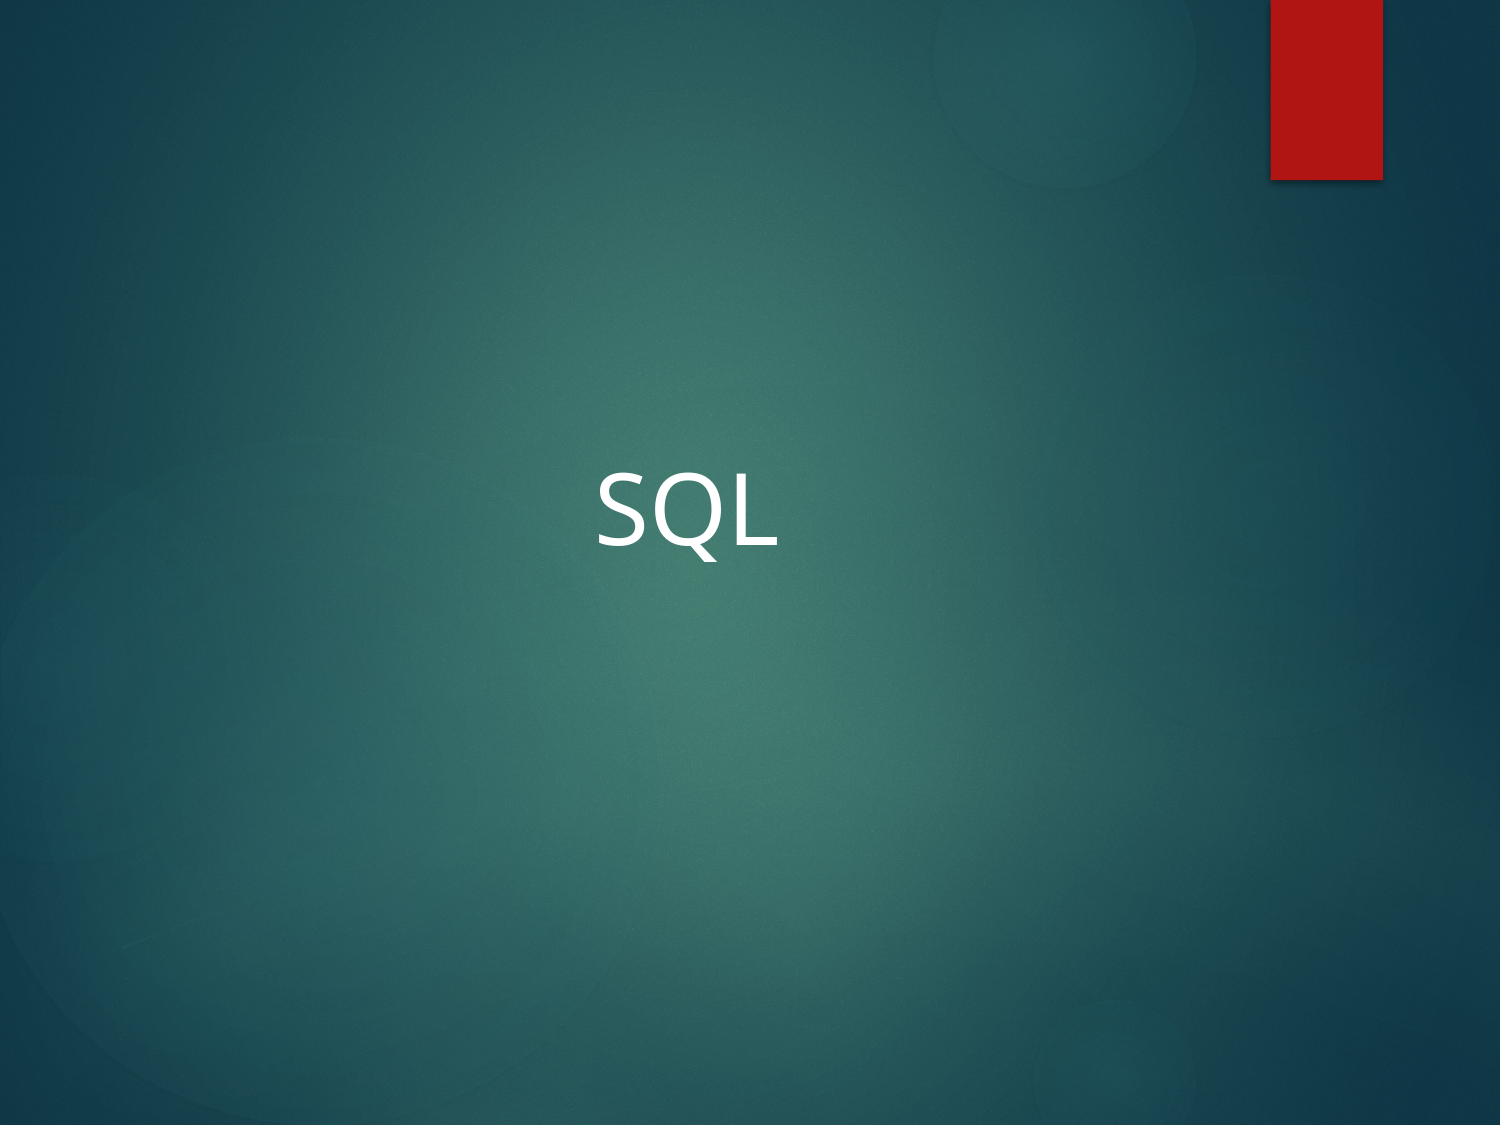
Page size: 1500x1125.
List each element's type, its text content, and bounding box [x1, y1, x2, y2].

title SQL [75, 437, 1300, 613]
